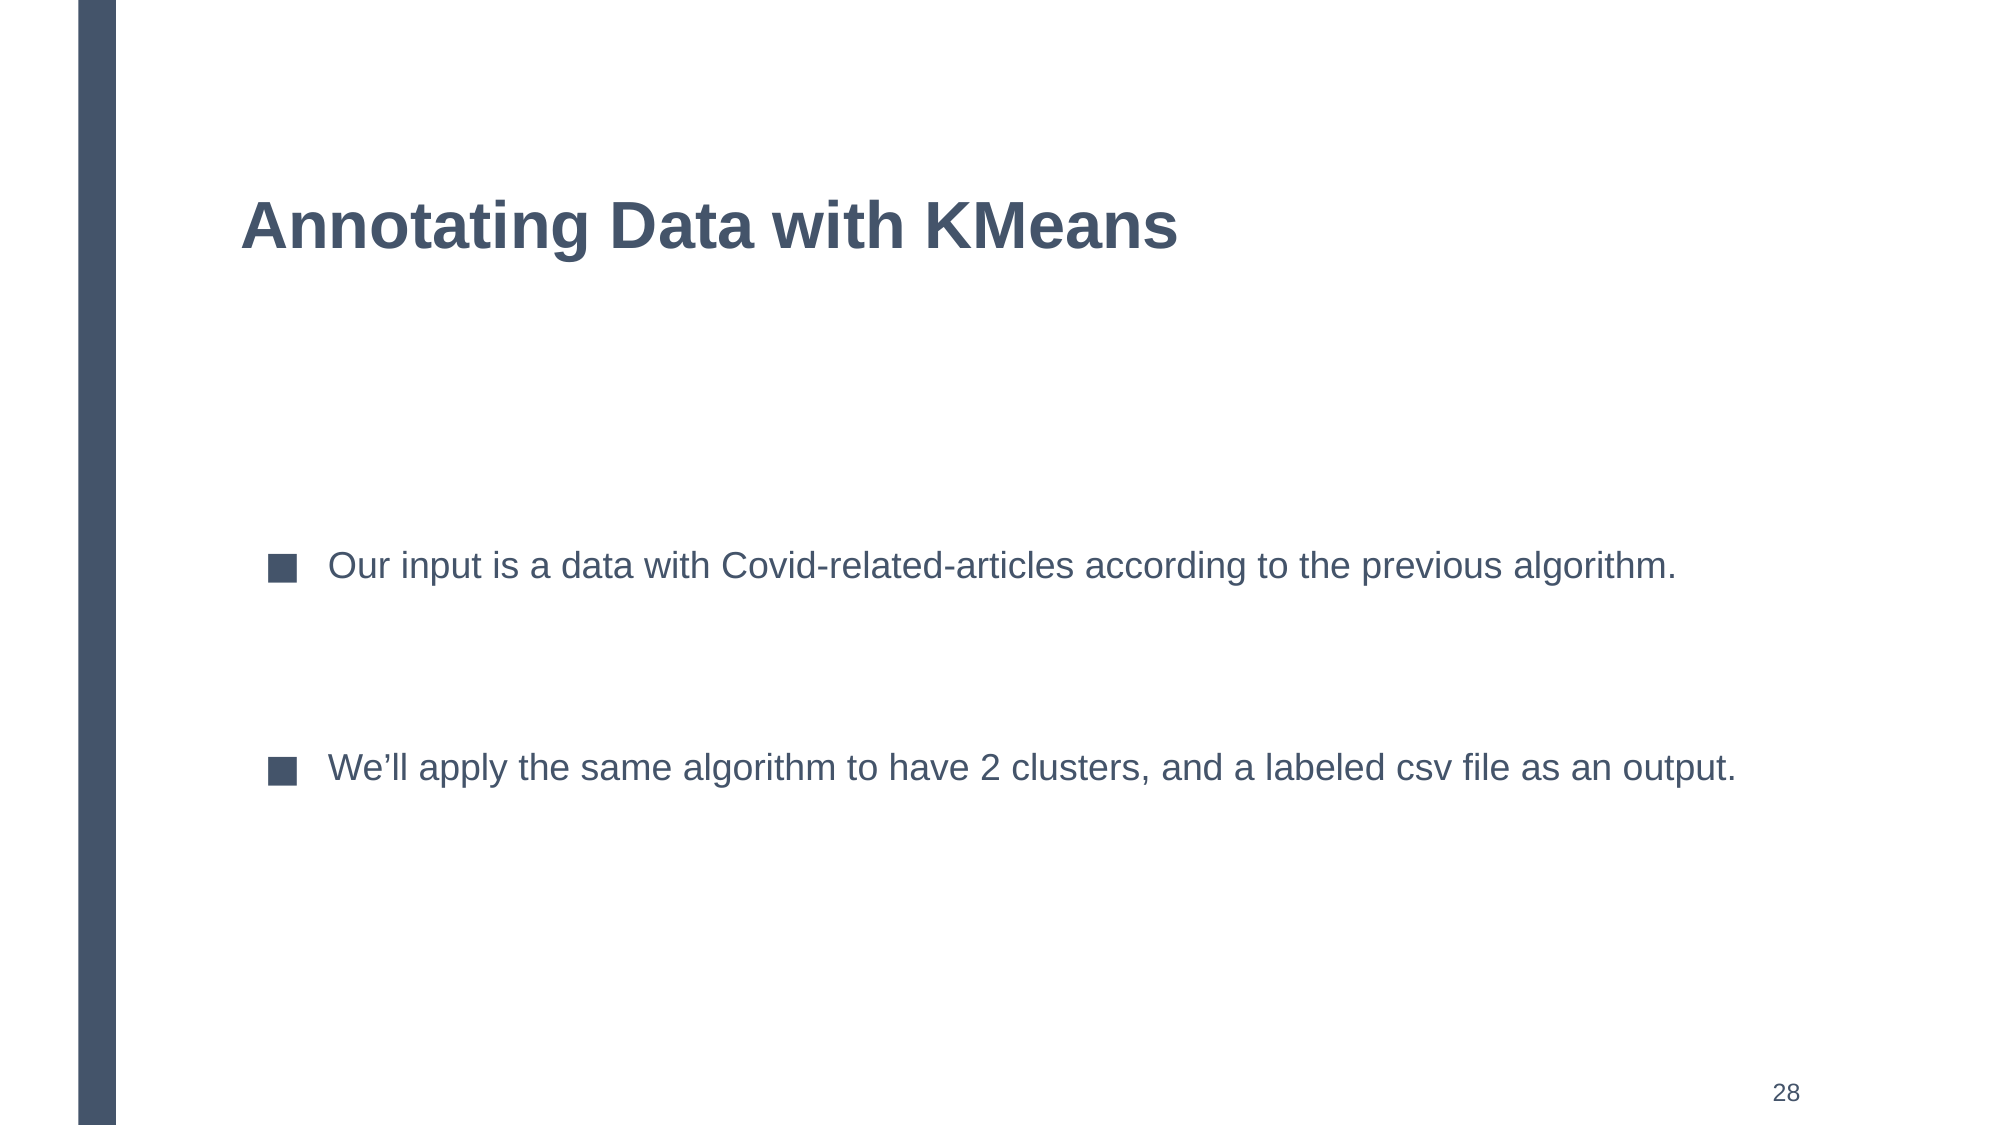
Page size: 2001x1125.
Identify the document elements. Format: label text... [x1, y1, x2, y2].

slide_number 28 [1553, 1058, 1816, 1125]
text_box Our input is a data with Covid-related-articles according to the previous algorithm. We’ll apply the same algorithm to have 2 clusters, and a labeled csv file as an output. [249, 399, 1825, 988]
title Annotating Data with KMeans [225, 112, 1800, 357]
